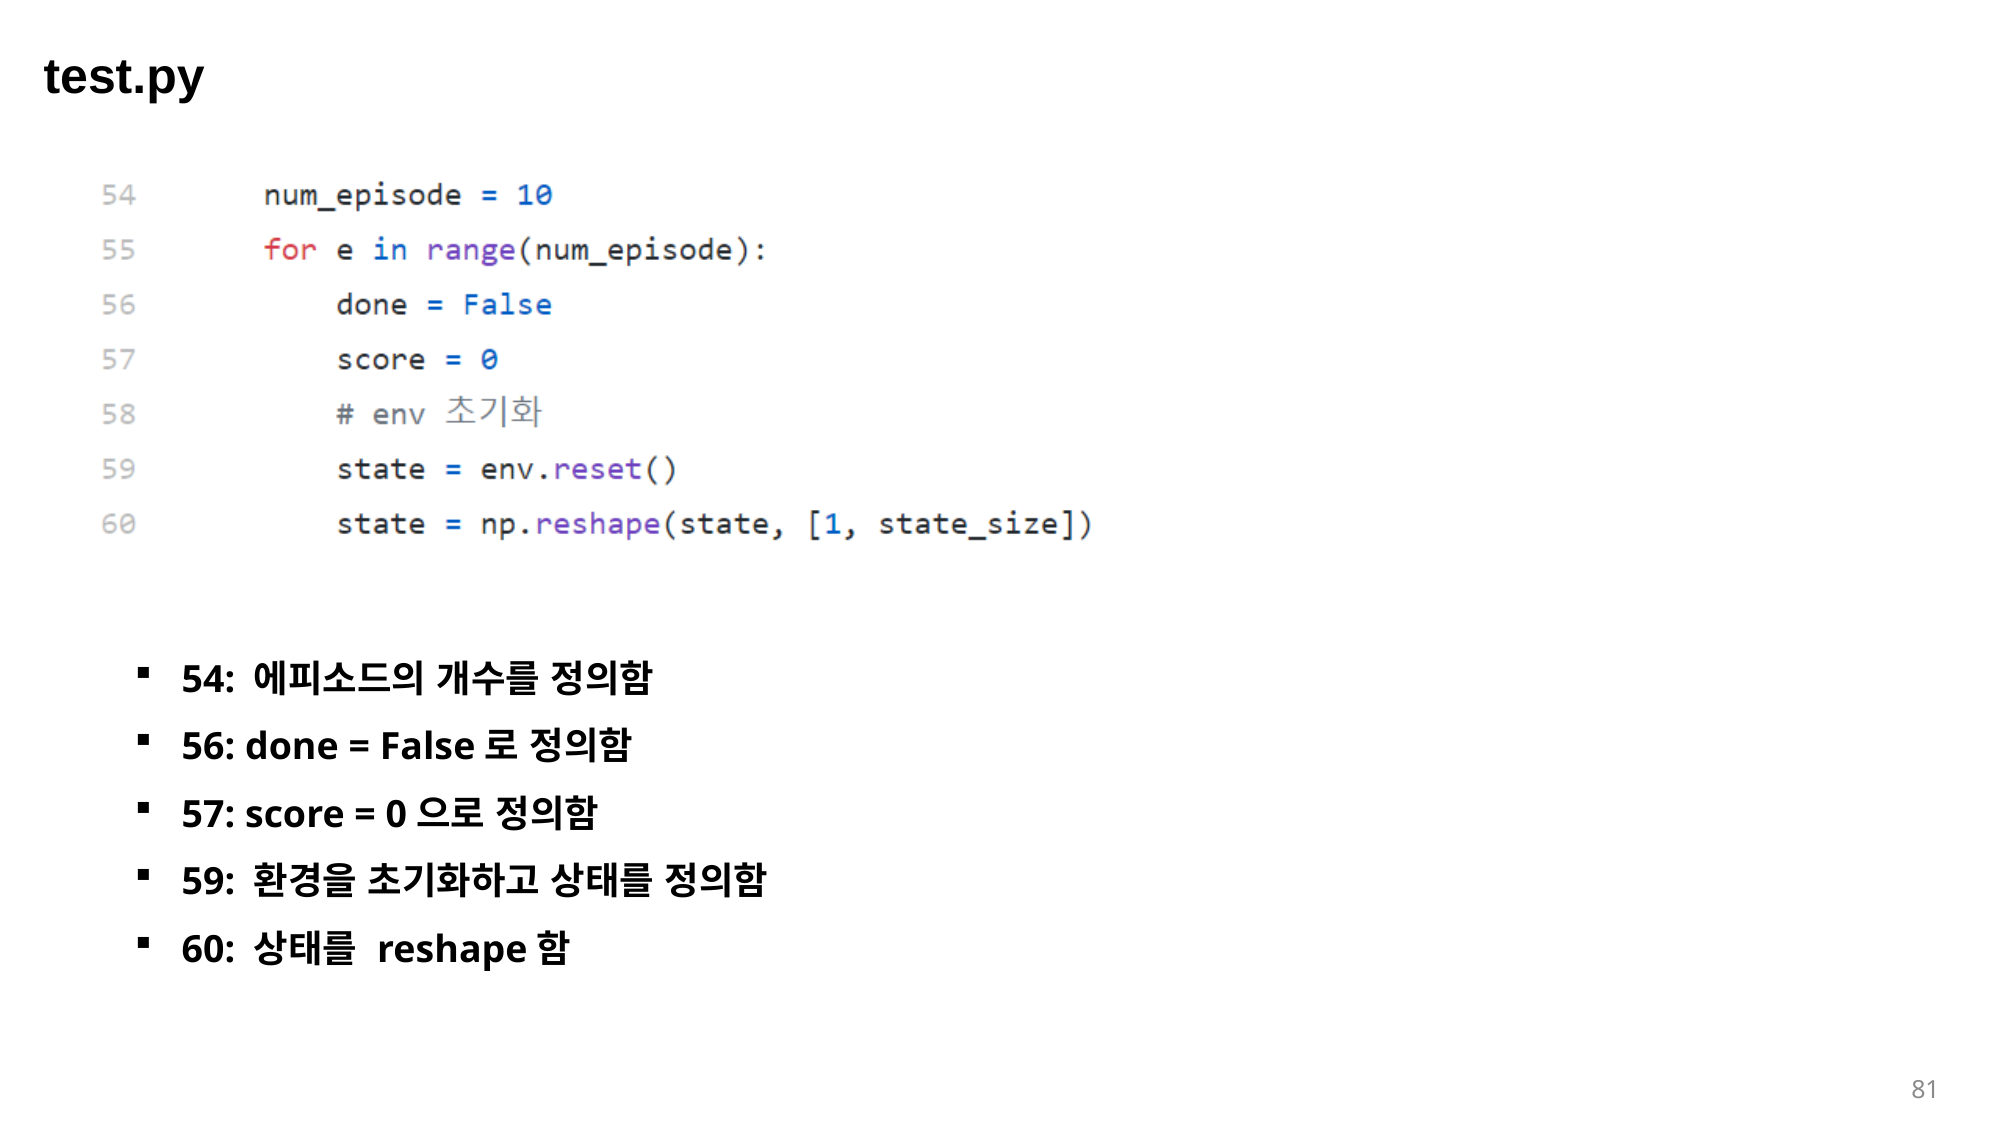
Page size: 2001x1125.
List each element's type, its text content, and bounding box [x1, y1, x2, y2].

picture [83, 166, 1105, 545]
slide_number 80 [1504, 1060, 1955, 1121]
text_box 54: 에피소드의 개수를 정의함 56: done = False로 정의함 57: score = 0으로 정의함 59: 환경을 초기화하고 상태를 정의함 60: 상태를 reshape함 [119, 625, 1945, 978]
text_box test.py [28, 36, 1945, 112]
